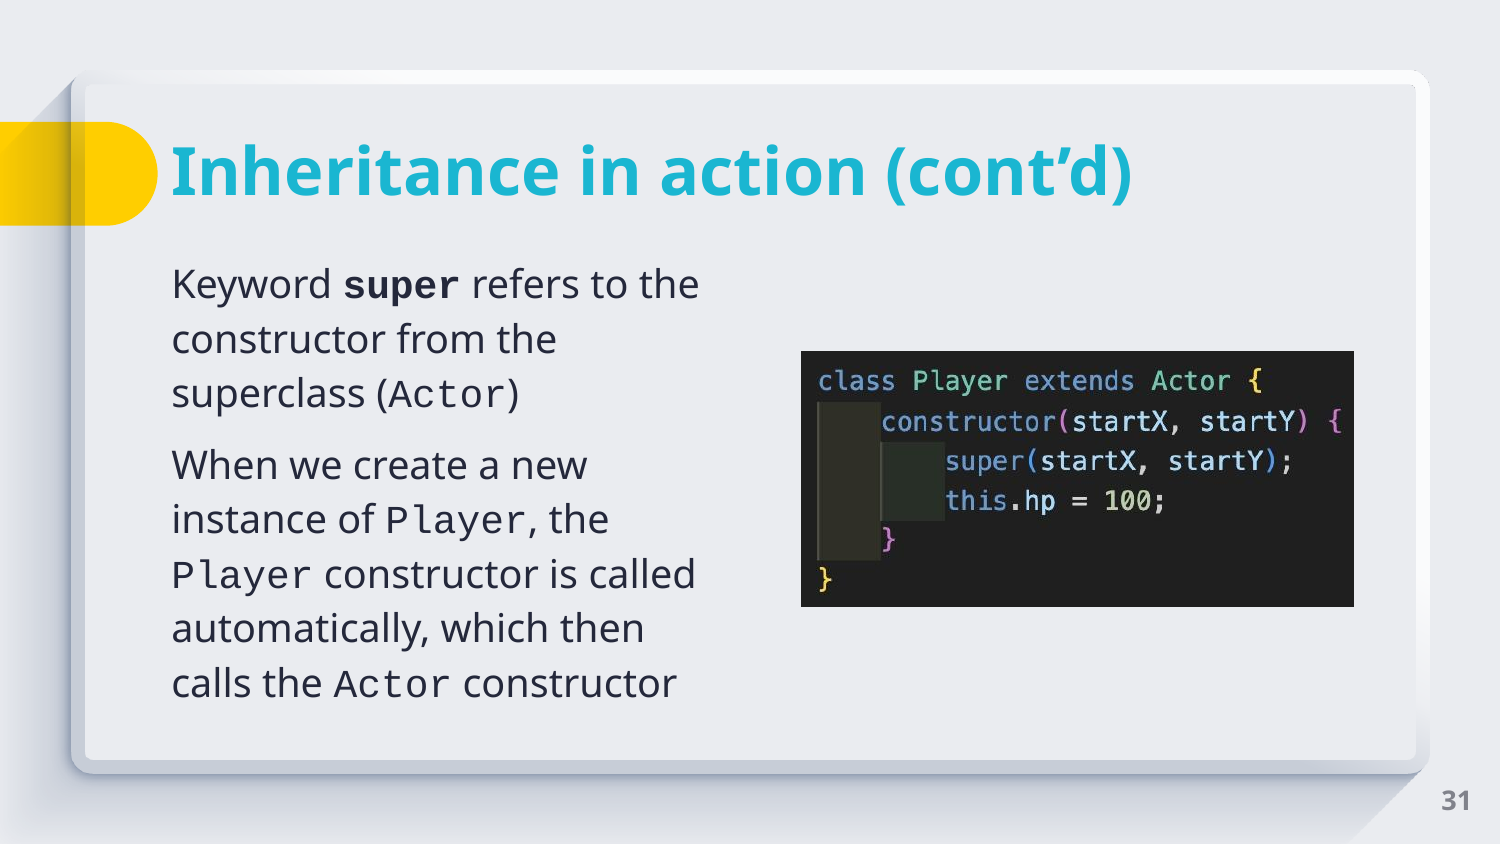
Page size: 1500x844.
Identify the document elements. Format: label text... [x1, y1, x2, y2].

picture [0, 0, 1500, 844]
list Keyword super refers to the constructor from the superclass (Actor) When we create a new instance of Player, the Player constructor is called automatically, which then calls the Actor constructor [171, 240, 724, 717]
slide_number ‹#› [1414, 759, 1500, 844]
title Inheritance in action (cont’d) [171, 121, 1354, 226]
